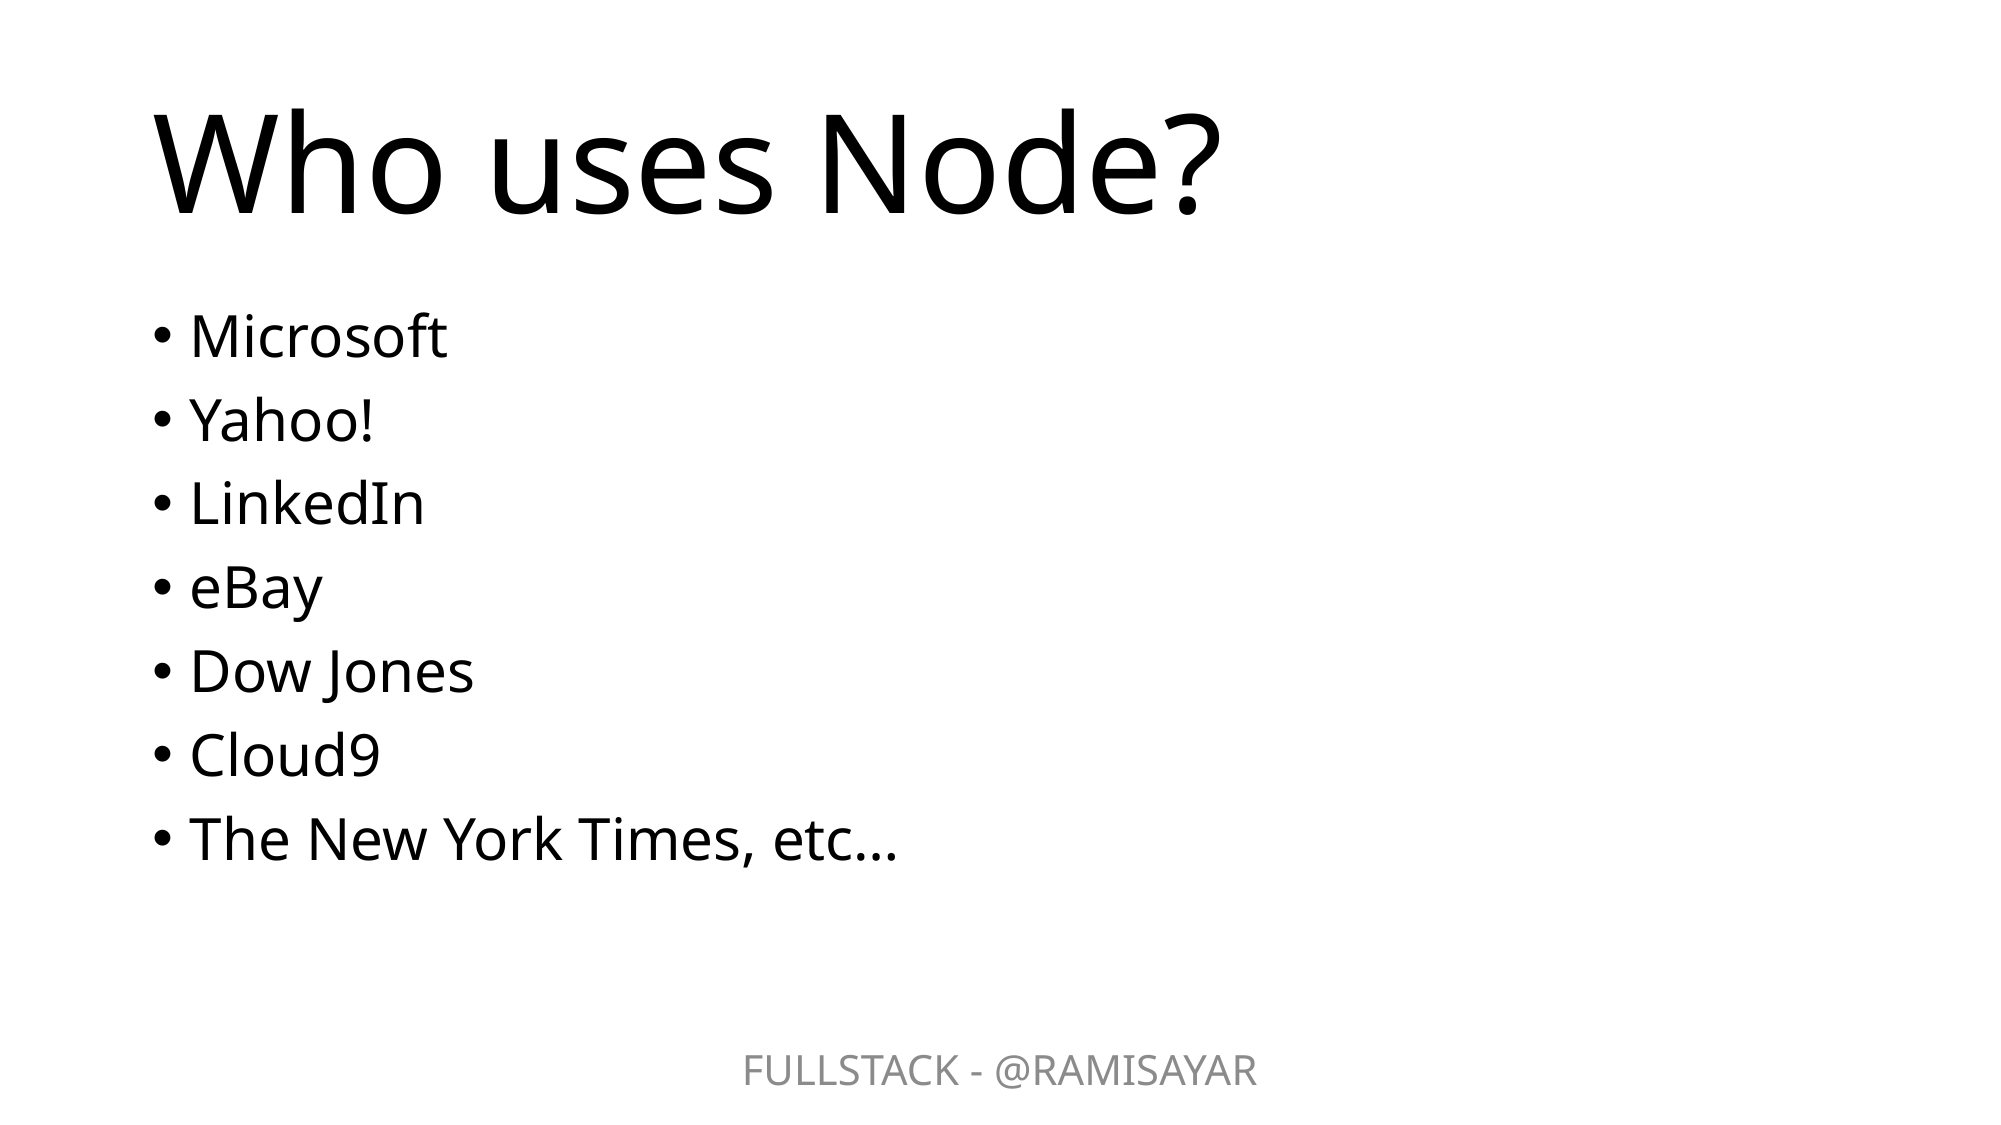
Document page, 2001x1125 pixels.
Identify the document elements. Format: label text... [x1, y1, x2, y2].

list Microsoft Yahoo! LinkedIn eBay Dow Jones Cloud9 The New York Times, etc… [137, 299, 1863, 1014]
footer FULLSTACK - @RAMISAYAR [662, 1042, 1338, 1103]
title Who uses Node? [137, 59, 1863, 278]
